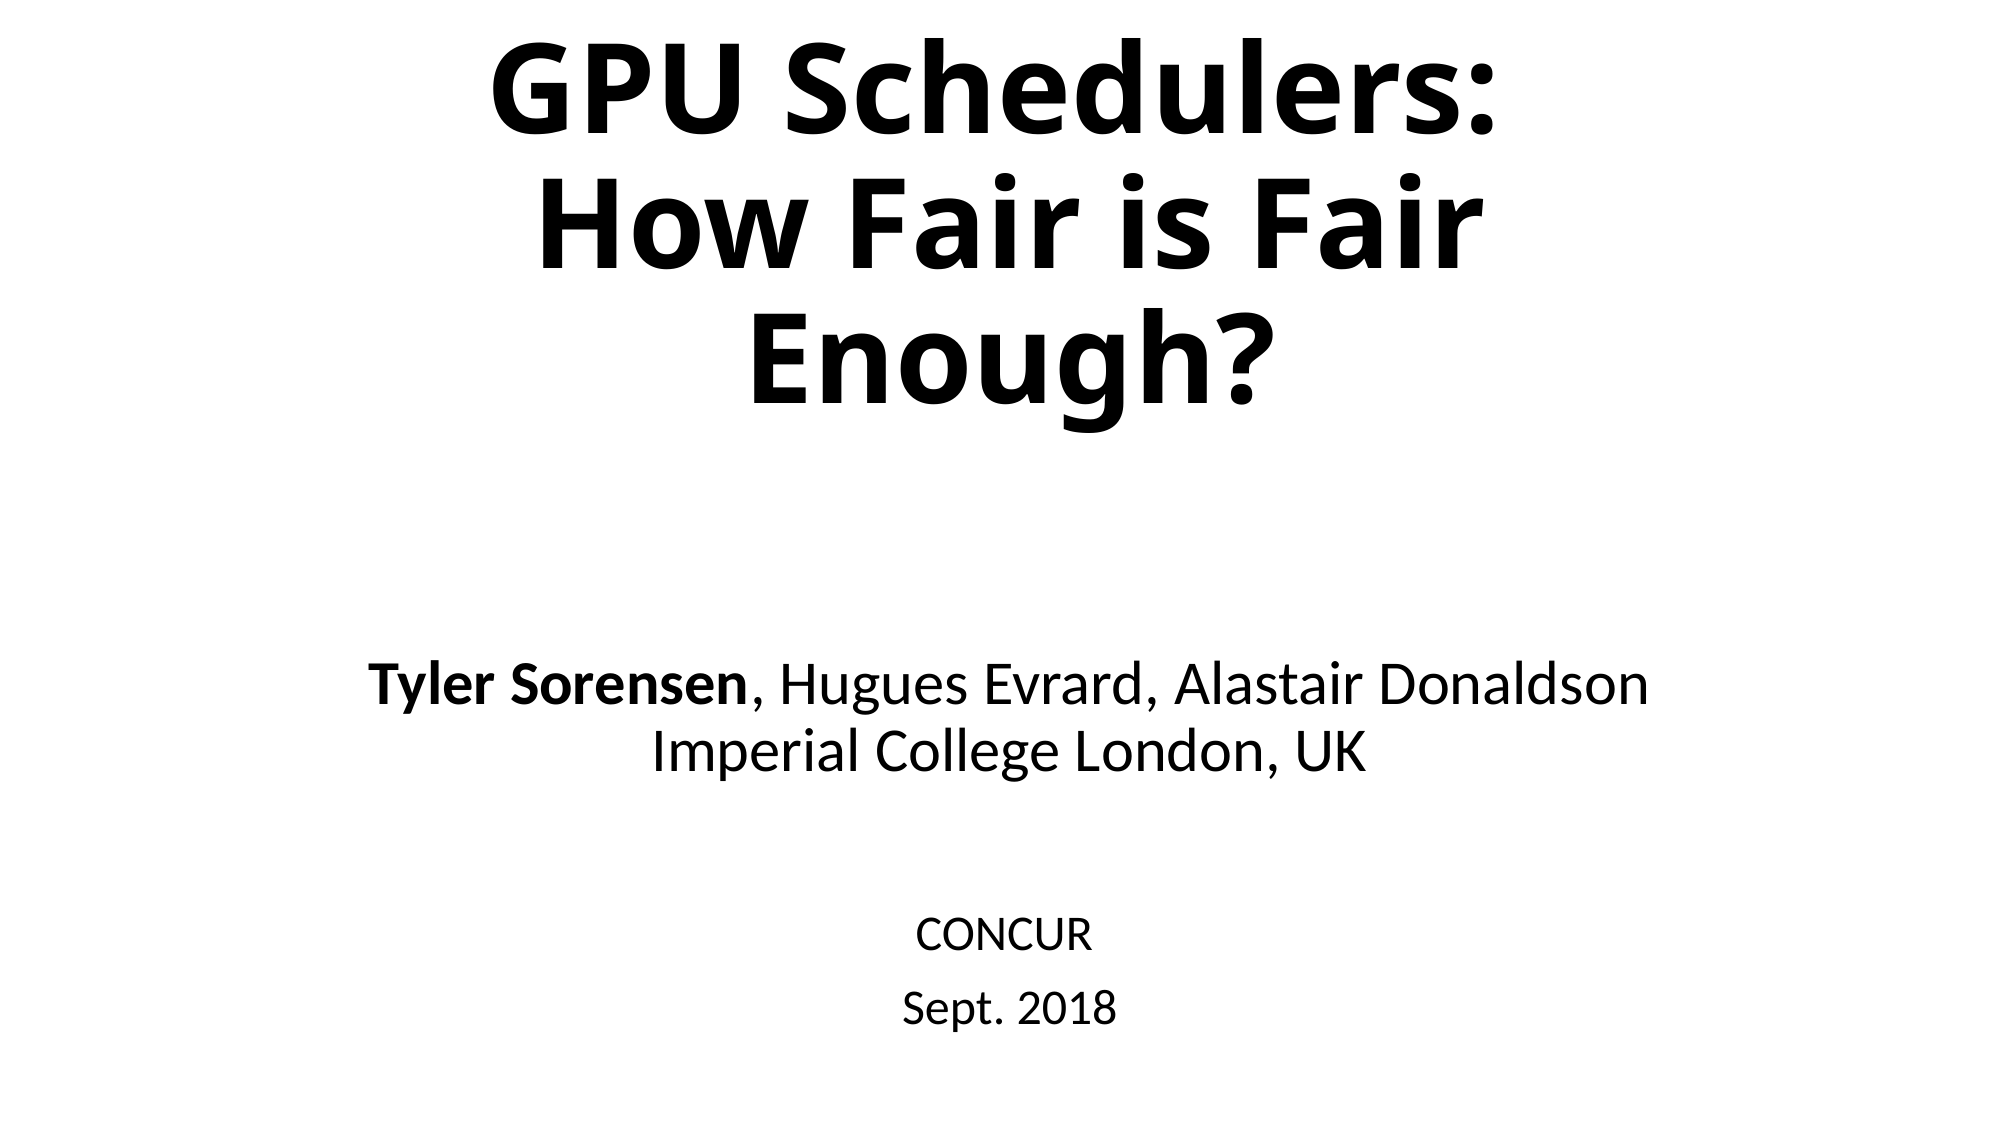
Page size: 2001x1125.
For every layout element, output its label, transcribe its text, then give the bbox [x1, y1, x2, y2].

subtitle Tyler Sorensen, Hugues Evrard, Alastair Donaldson Imperial College London, UK CONCUR Sept. 2018 [259, 643, 1760, 1125]
title GPU Schedulers: How Fair is Fair Enough? [259, 125, 1760, 439]
